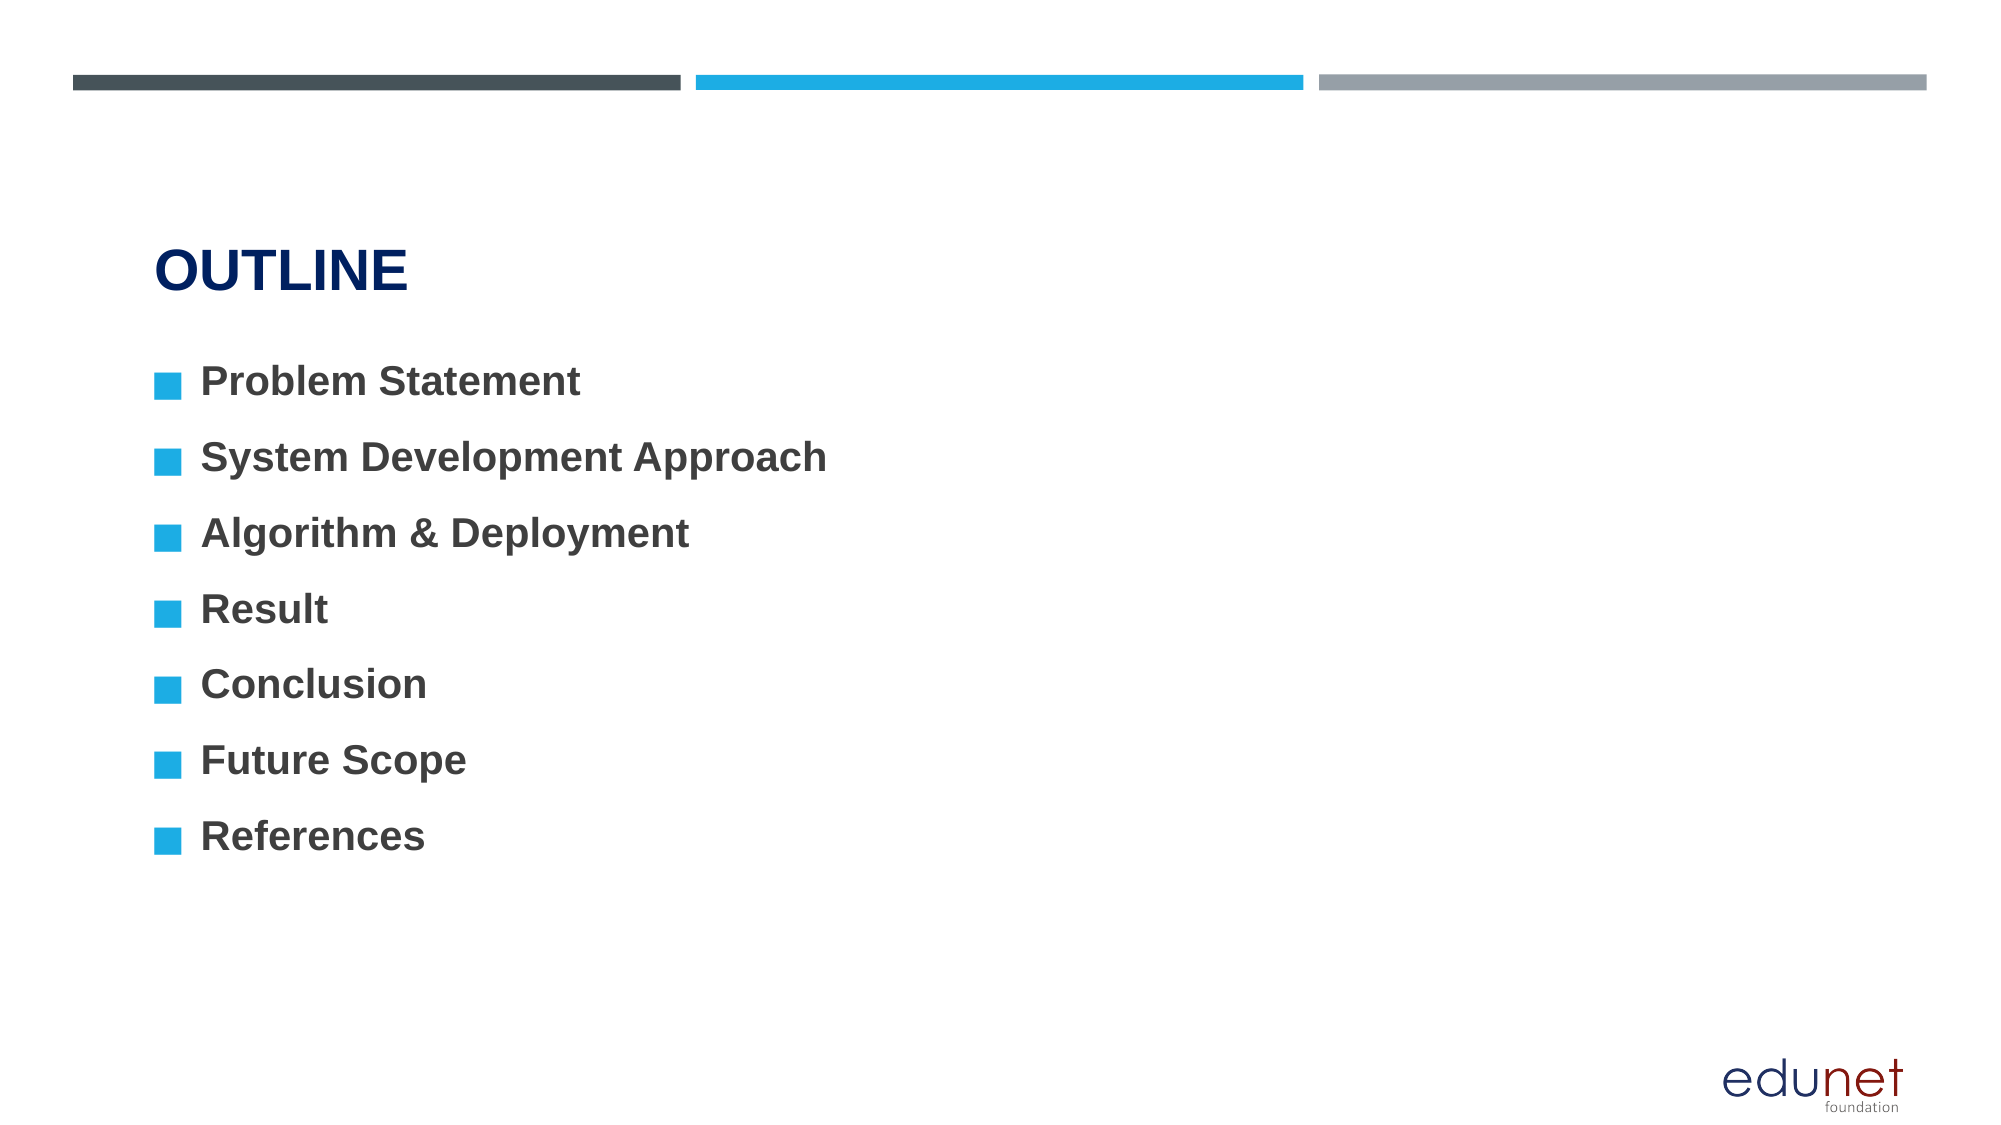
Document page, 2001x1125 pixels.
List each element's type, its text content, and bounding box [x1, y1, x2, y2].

list Problem Statement System Development Approach Algorithm & Deployment Result Conclusion Future Scope References [135, 265, 1944, 1125]
title OUTLINE [139, 91, 1865, 265]
